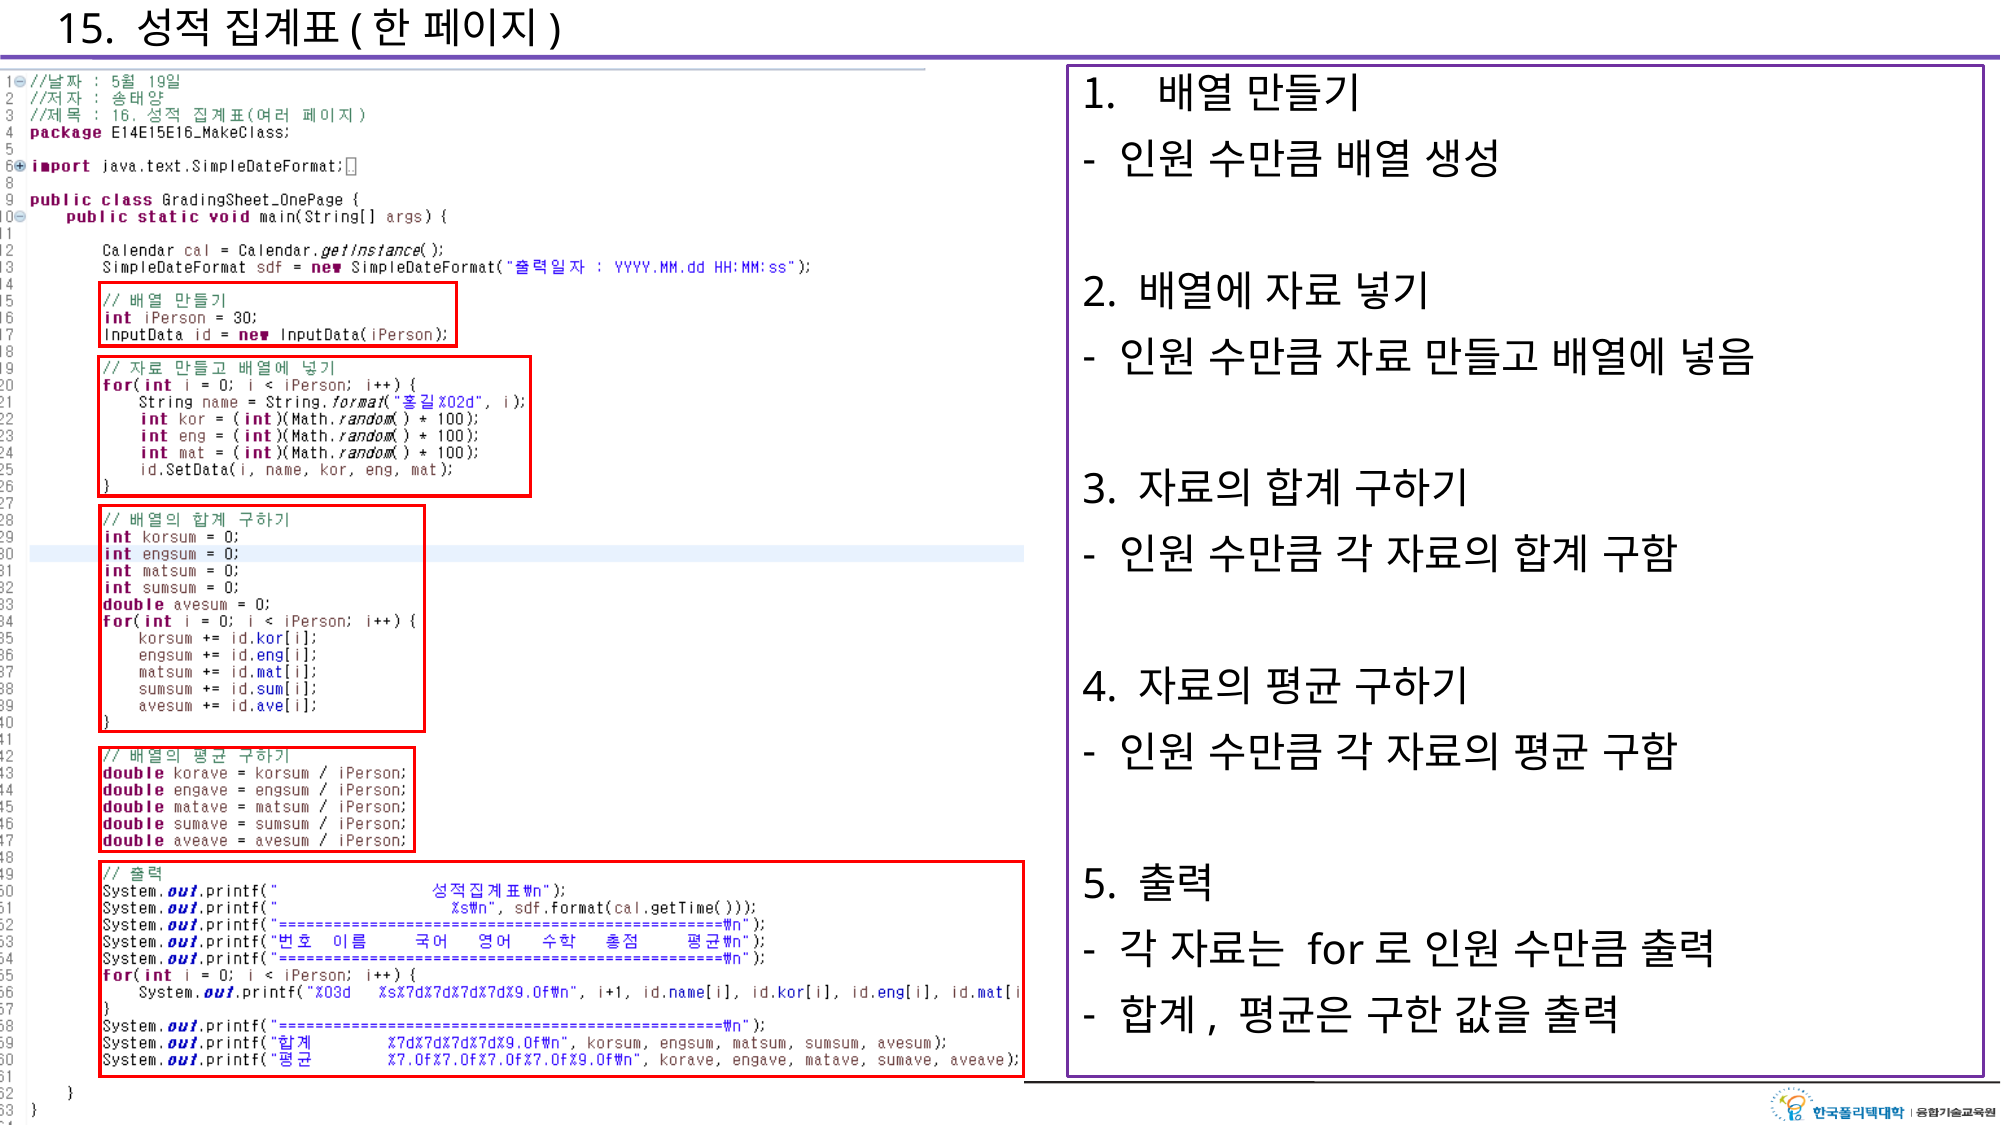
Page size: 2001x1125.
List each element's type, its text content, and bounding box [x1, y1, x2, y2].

list 배열 만들기 인원 수만큼 배열 생성 2. 배열에 자료 넣기 인원 수만큼 자료 만들고 배열에 넣음 3. 자료의 합계 구하기 인원 수만큼 각 자료의 합계 구함 4. 자료의 평균 구하기 인원 수만큼 각 자료의 평균 구함 5. 출력 각 자료는 for로 인원 수만큼 출력 합계, 평균은 구한 값을 출력 [1066, 64, 1985, 1078]
picture [0, 68, 1024, 1125]
picture [1765, 1084, 1998, 1124]
title 15. 성적 집계표(한 페이지) [41, 0, 1972, 69]
